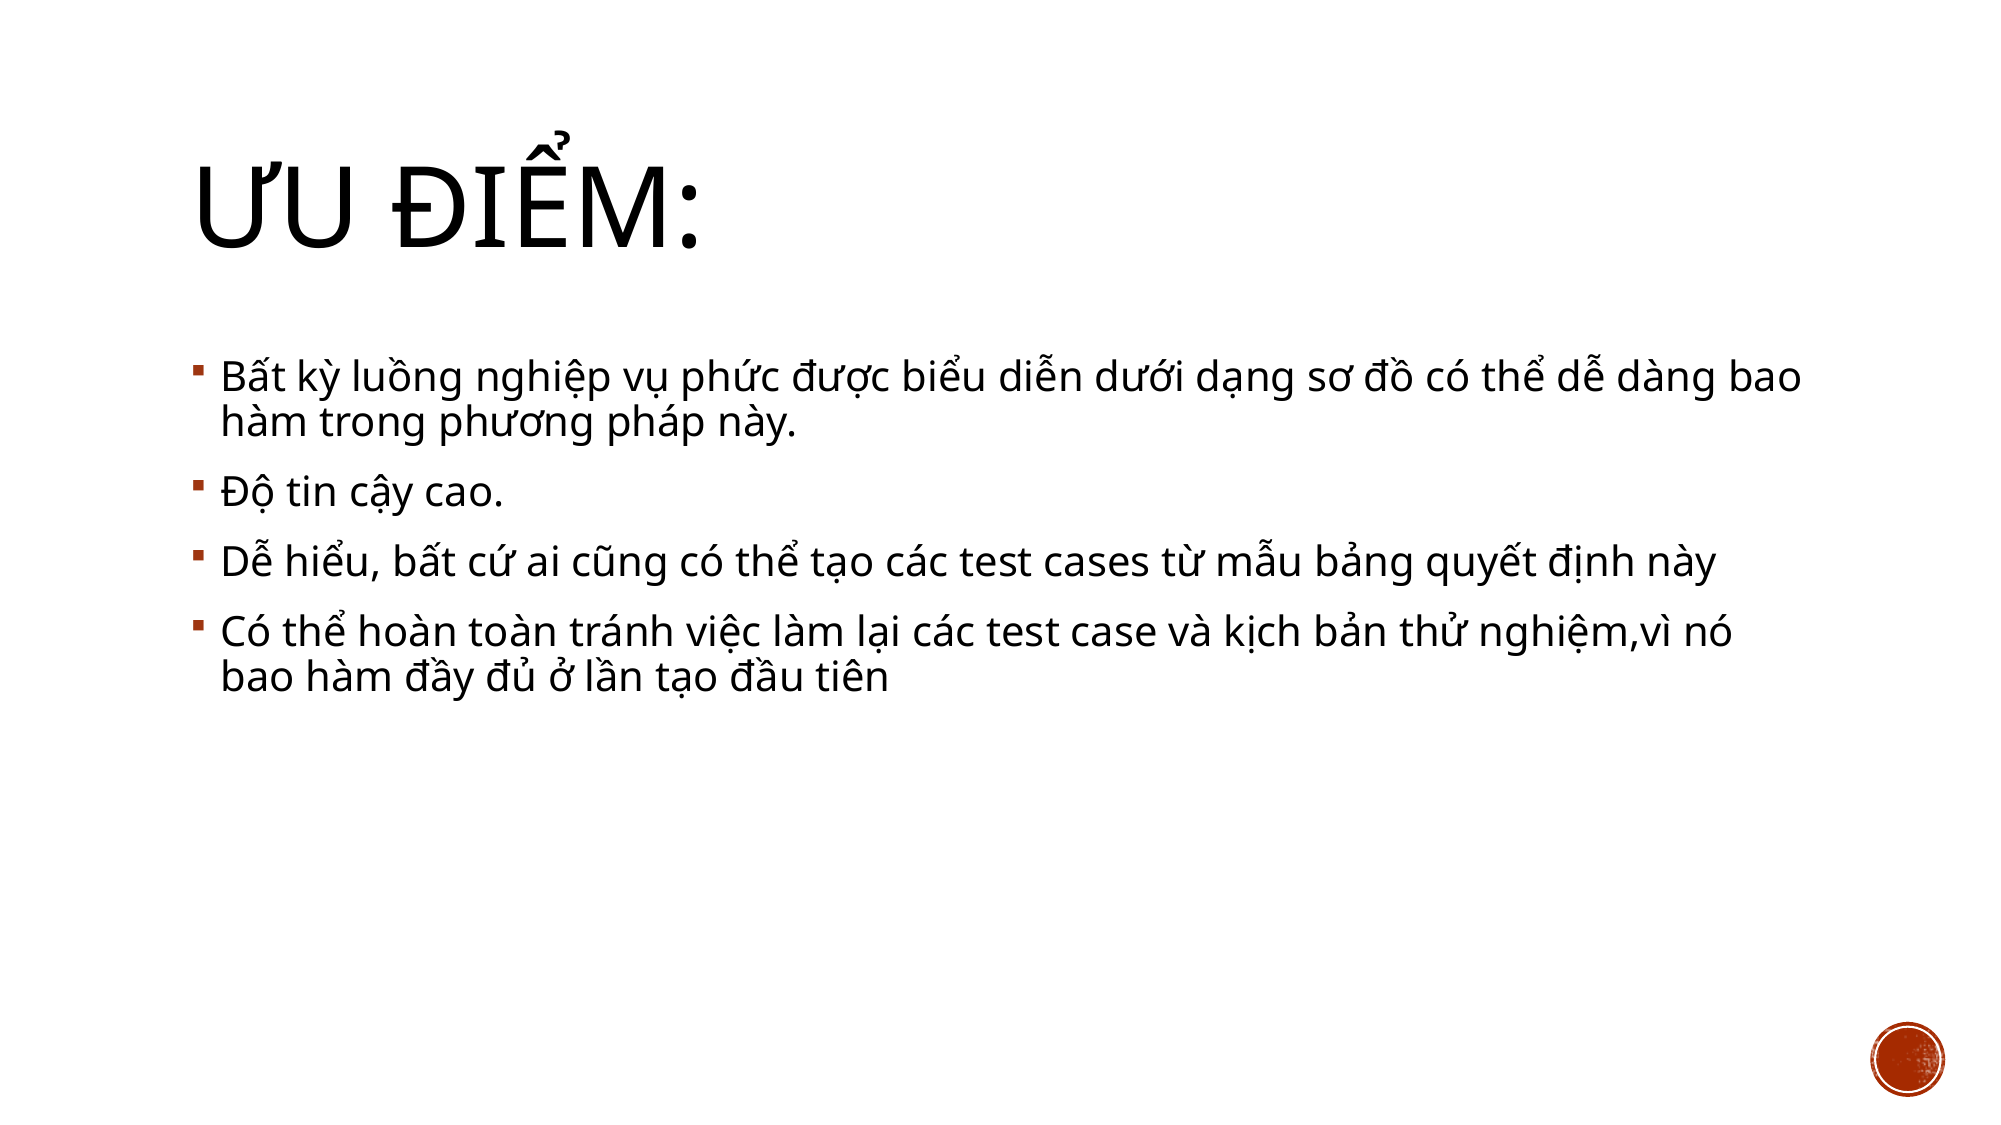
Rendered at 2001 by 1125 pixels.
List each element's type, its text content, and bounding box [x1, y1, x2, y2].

list Bất kỳ luồng nghiệp vụ phức được biểu diễn dưới dạng sơ đồ có thể dễ dàng bao hàm trong phương pháp này. Độ tin cậy cao. Dễ hiểu, bất cứ ai cũng có thể tạo các test cases từ mẫu bảng quyết định này Có thể hoàn toàn tránh việc làm lại các test case và kịch bản thử nghiệm,vì nó bao hàm đầy đủ ở lần tạo đầu tiên [175, 348, 1826, 1013]
title Ưu điểm: [175, 79, 1826, 344]
